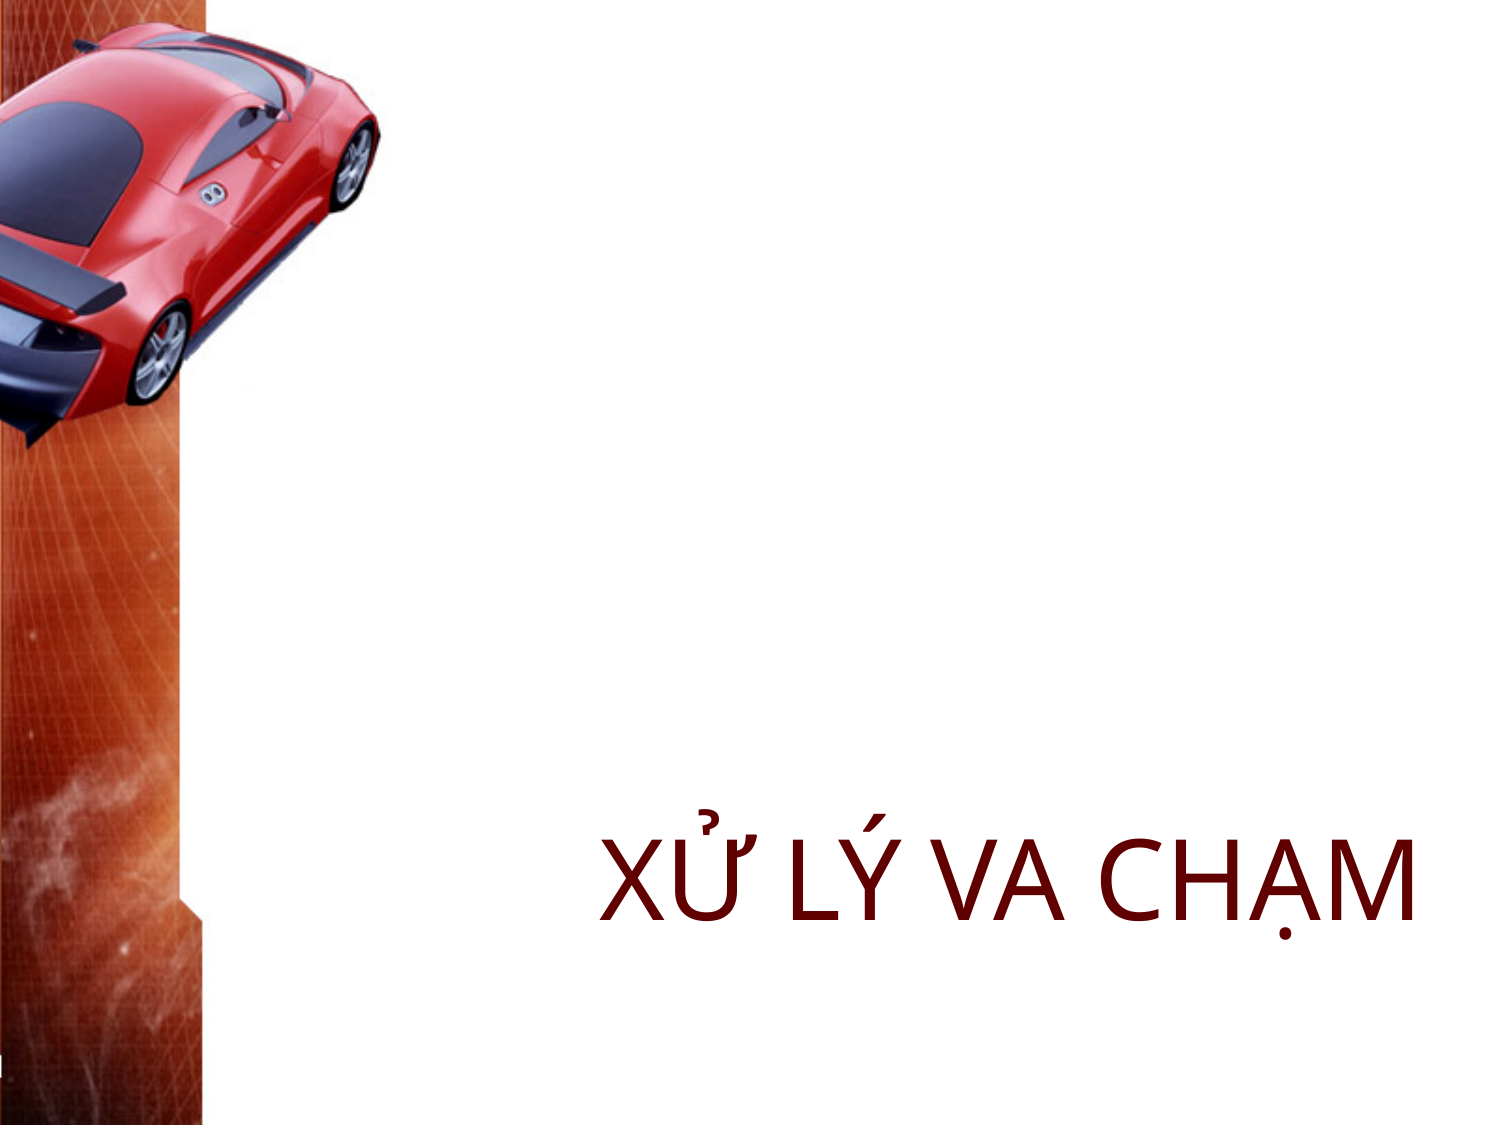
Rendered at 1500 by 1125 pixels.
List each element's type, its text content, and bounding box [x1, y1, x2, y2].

picture [0, 0, 1500, 1125]
title XỬ LÝ VA CHẠM [431, 775, 1439, 977]
